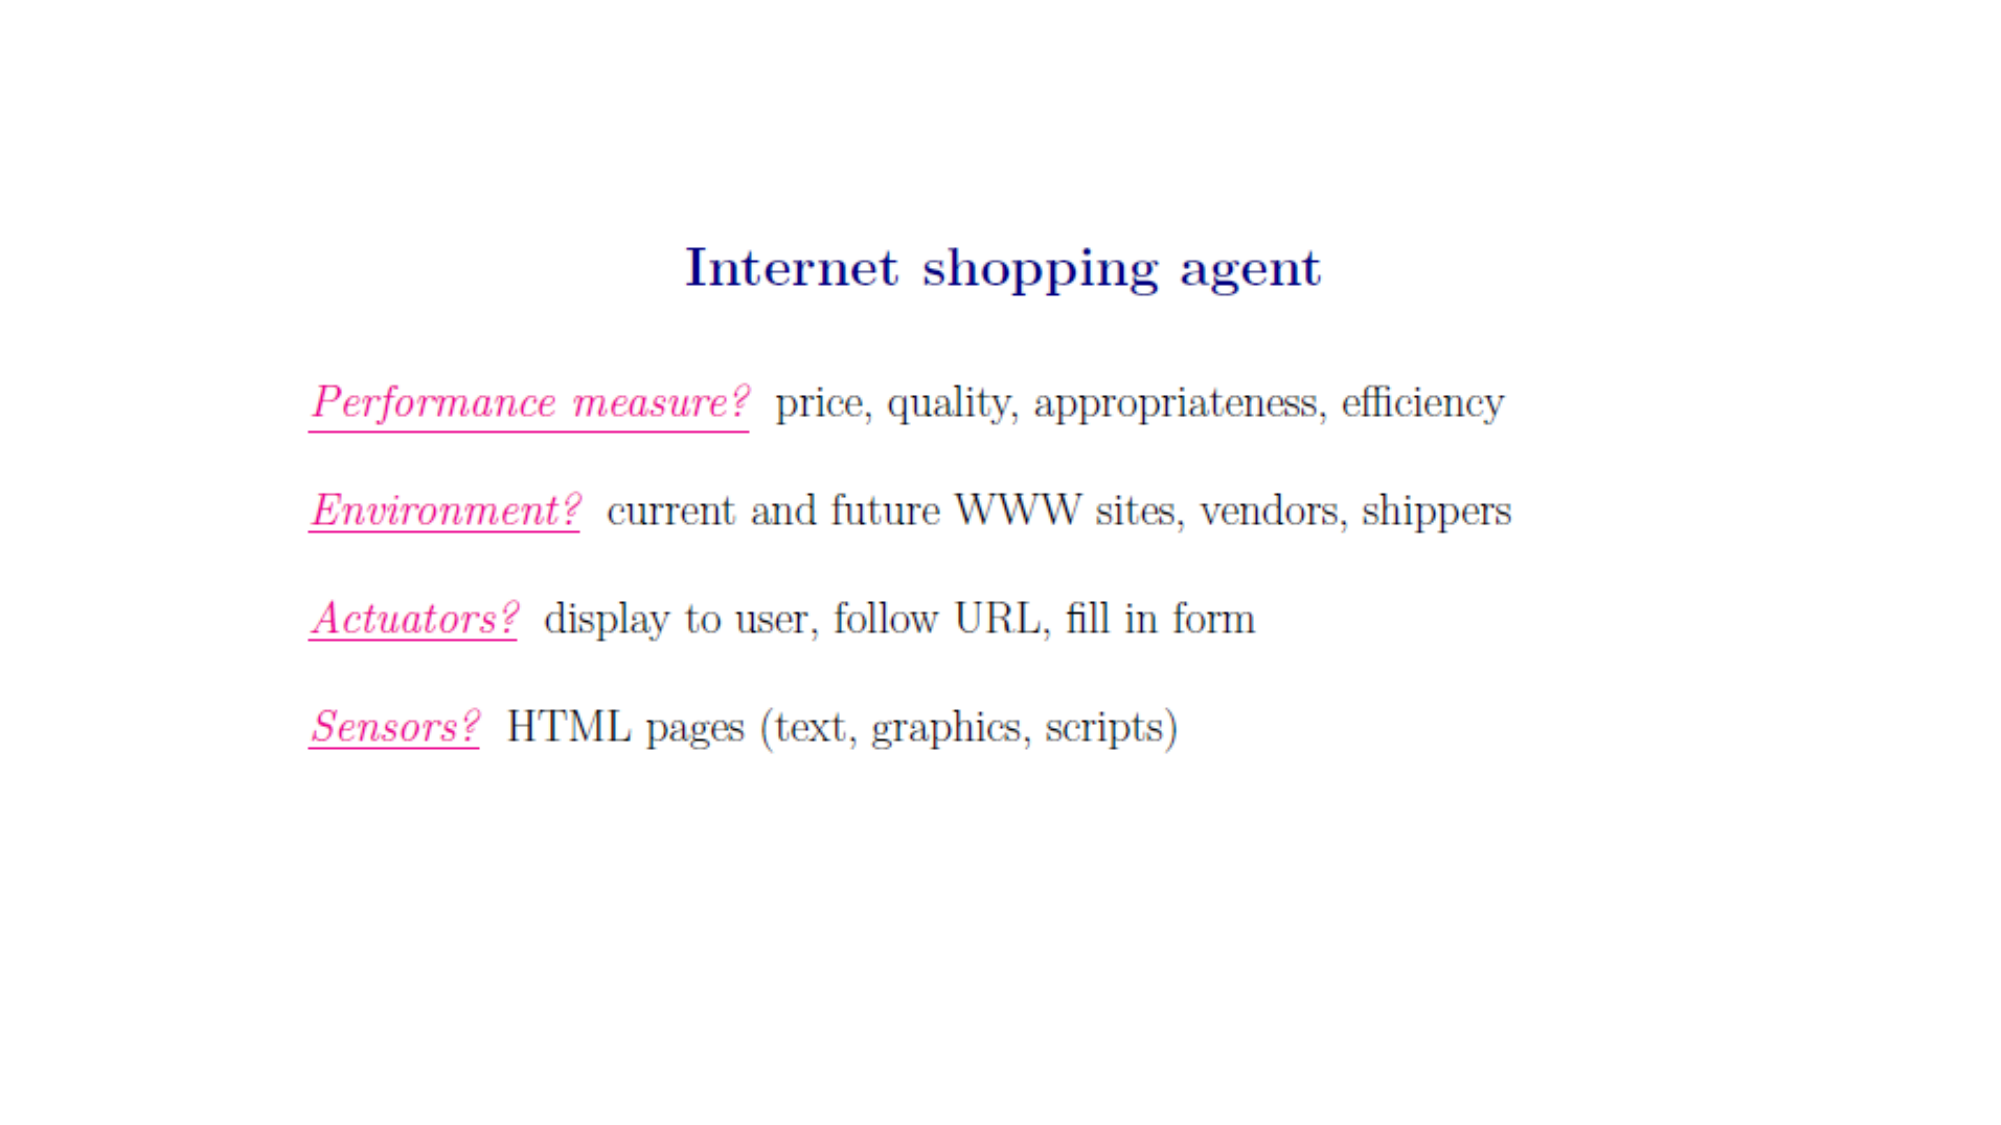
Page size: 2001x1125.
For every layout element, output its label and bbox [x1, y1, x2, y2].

picture [273, 215, 1756, 804]
